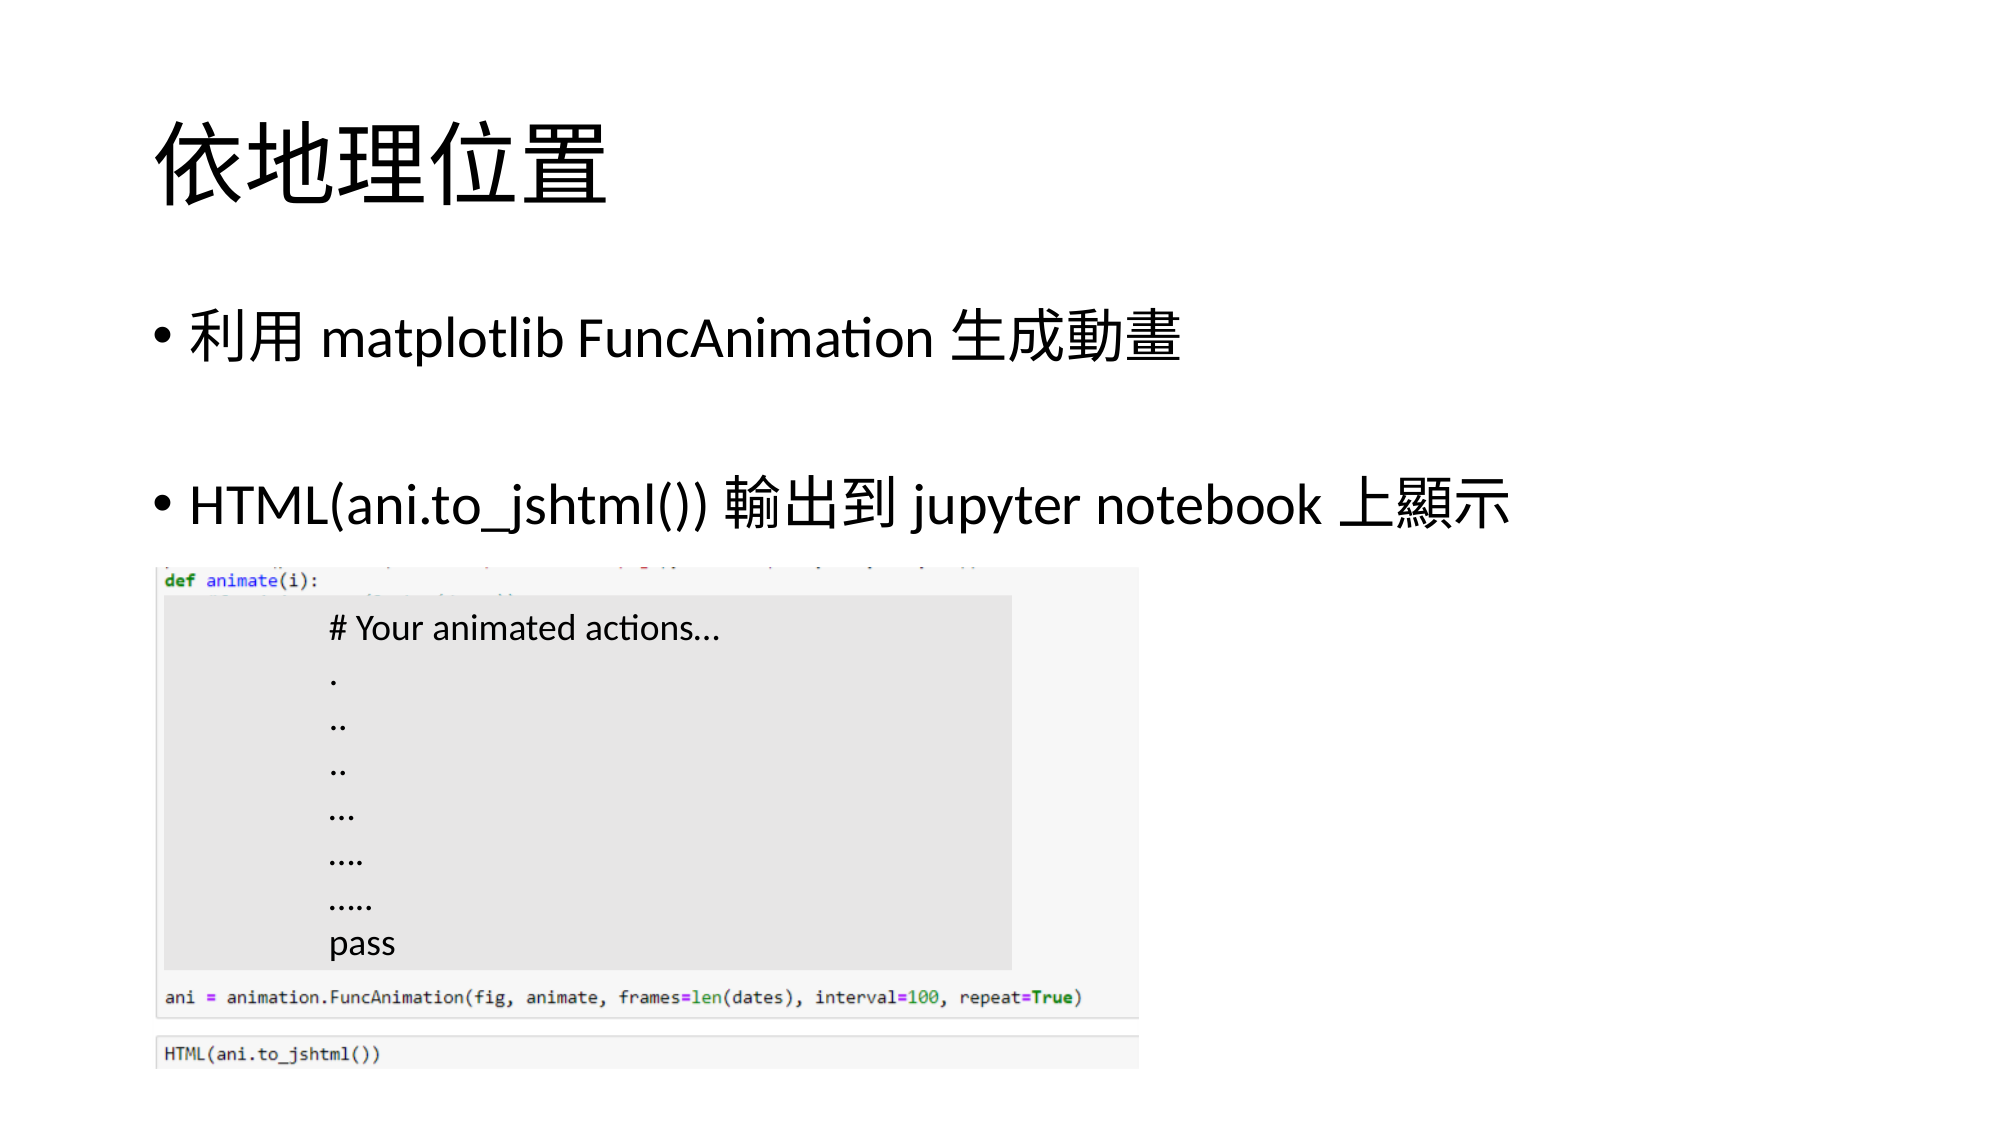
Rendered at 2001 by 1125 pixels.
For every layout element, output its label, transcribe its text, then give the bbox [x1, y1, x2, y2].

picture [151, 567, 1139, 1069]
list 利用matplotlib FuncAnimation生成動畫 HTML(ani.to_jshtml())輸出到jupyter notebook上顯示 [137, 299, 1863, 1014]
title 依地理位置 [137, 59, 1863, 278]
